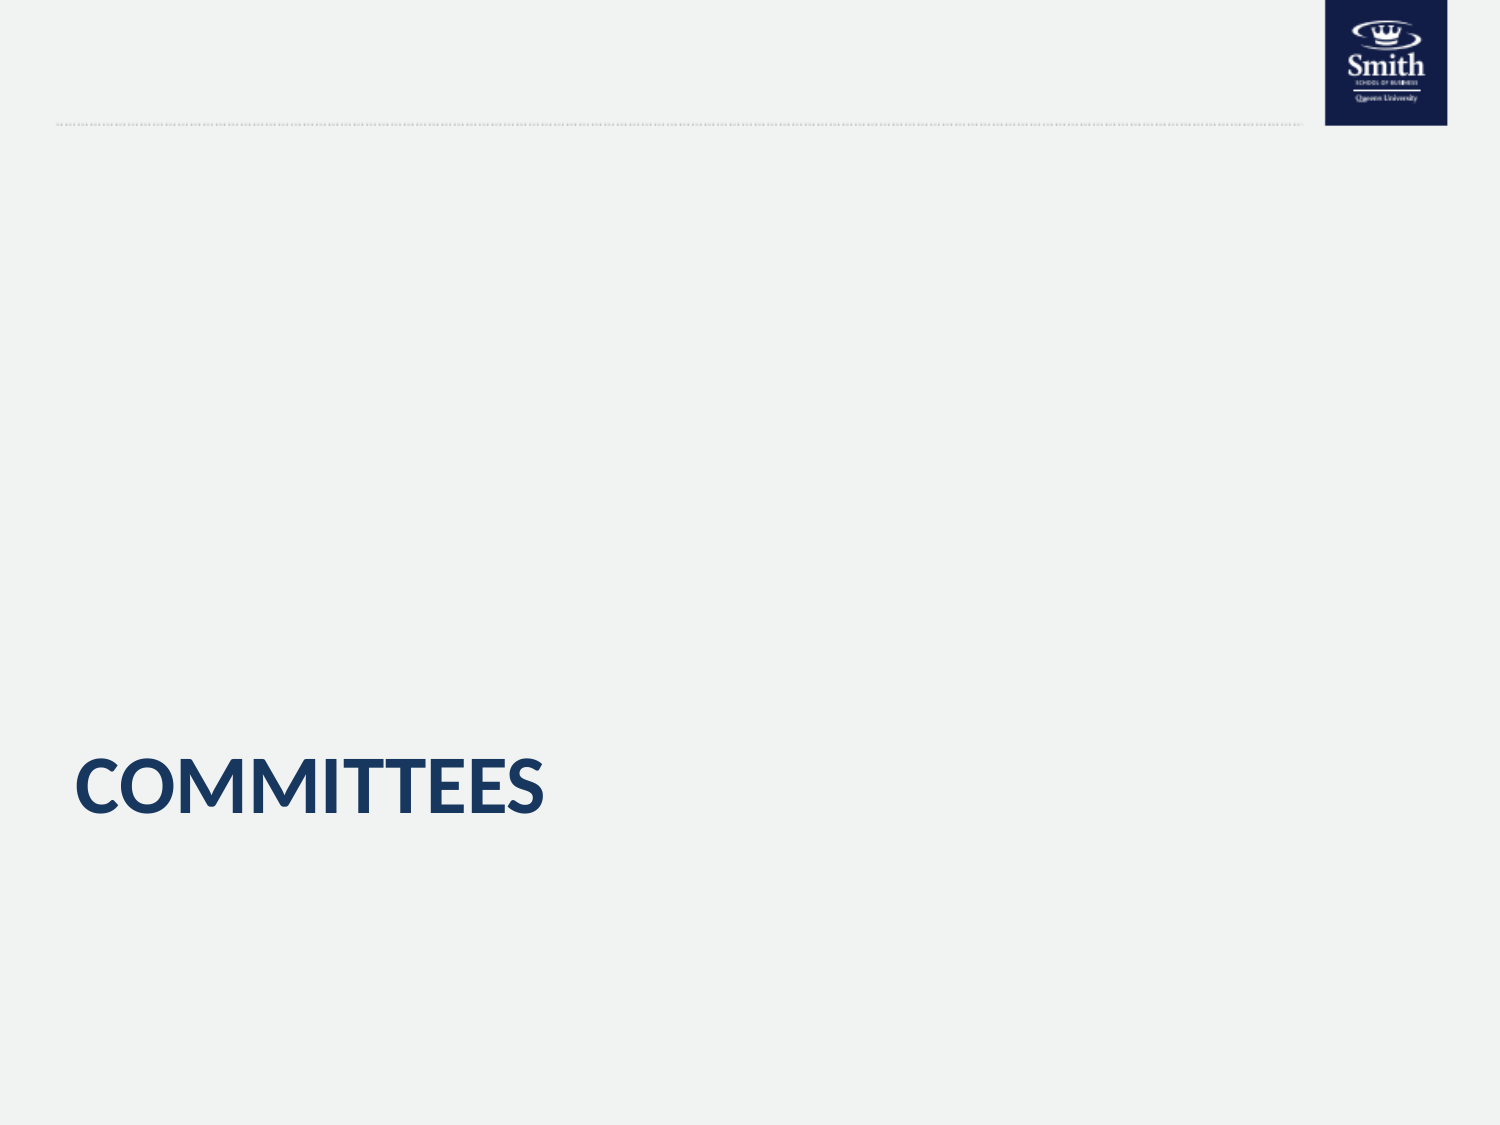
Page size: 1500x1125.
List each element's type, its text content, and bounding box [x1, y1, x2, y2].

title Committees [60, 722, 1425, 947]
